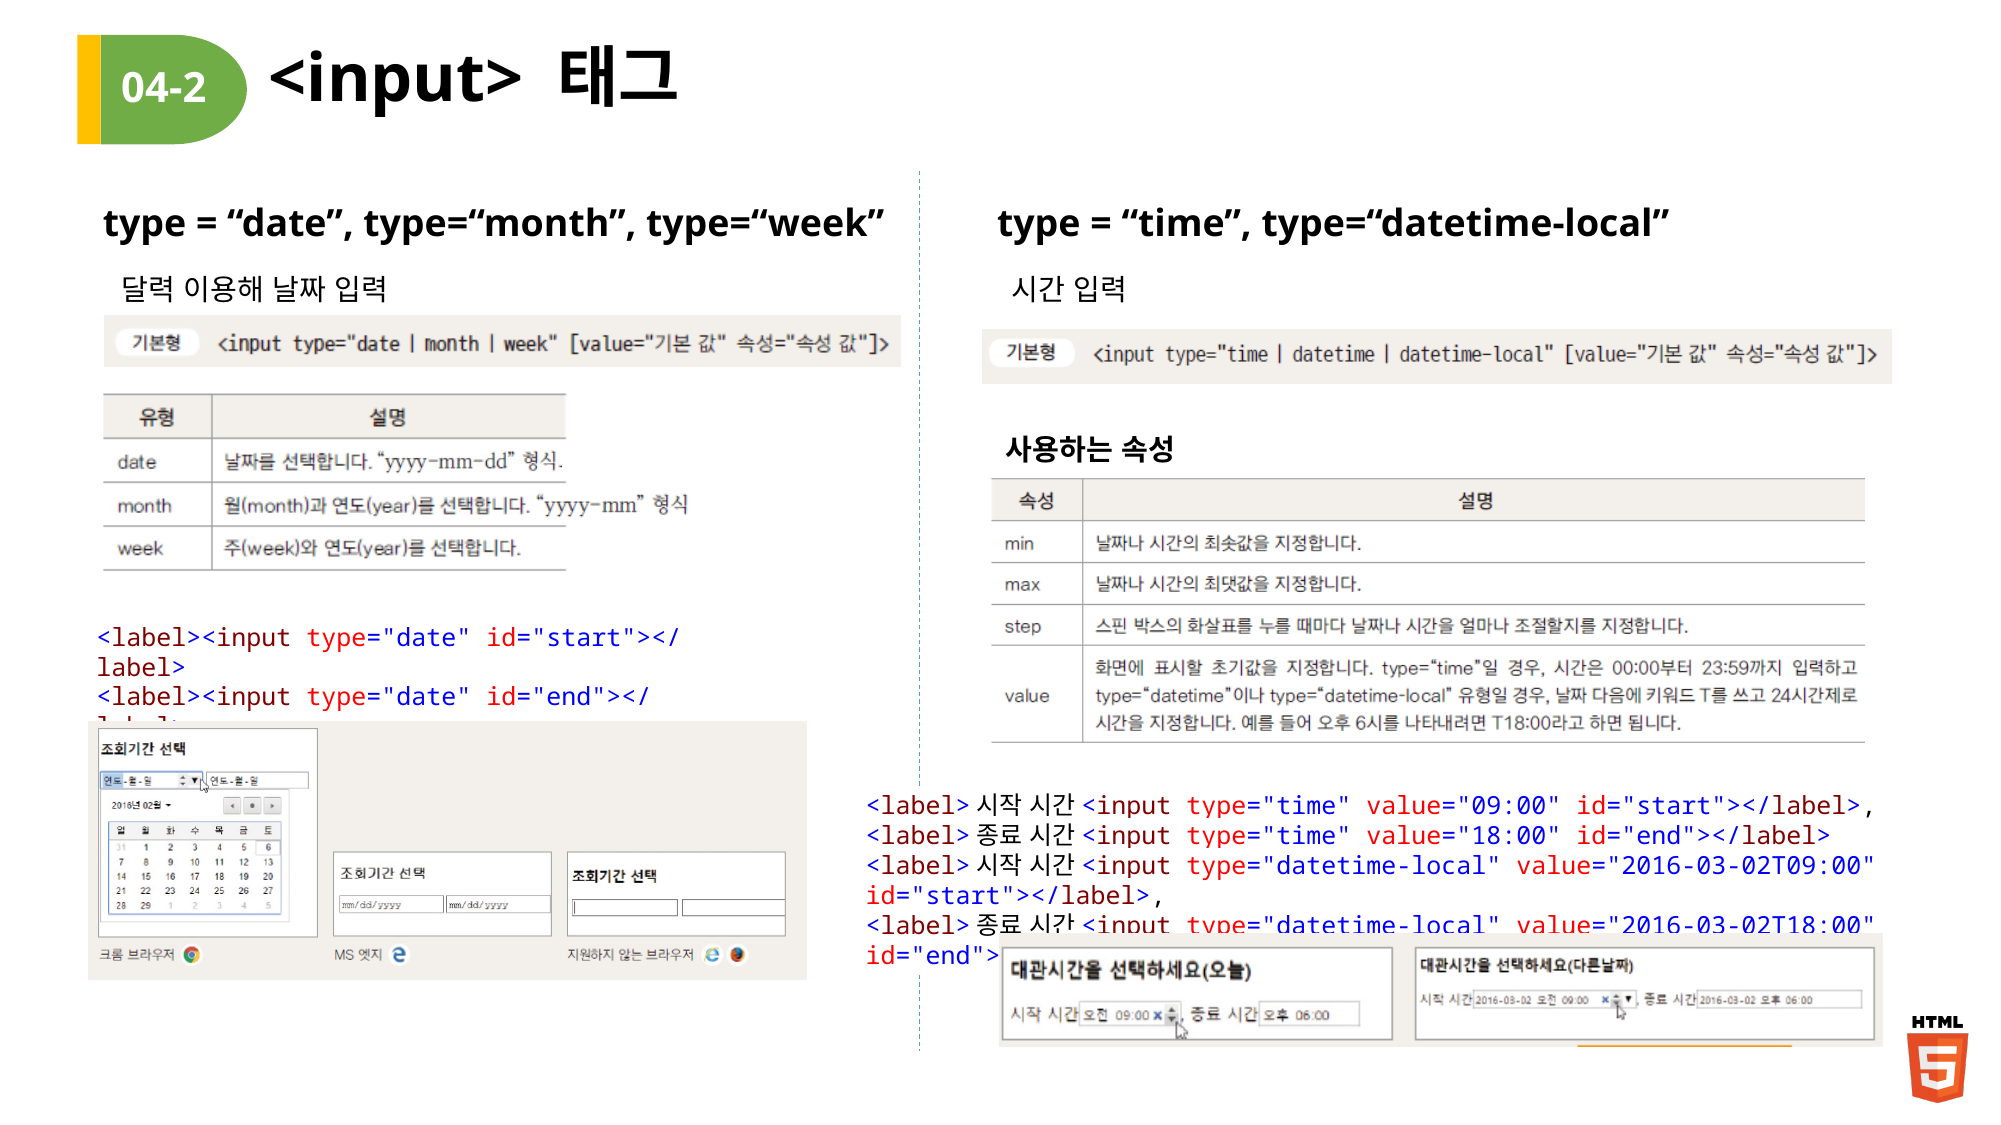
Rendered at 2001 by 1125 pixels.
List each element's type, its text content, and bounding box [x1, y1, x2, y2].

text_box <label><input type="date" id="start"></label> <label><input type="date" id="end"></label> [81, 613, 741, 749]
text_box 사용하는 속성 [990, 423, 1191, 459]
text_box <label>시작 시간<input type="time" value="09:00" id="start"></label>, <label>종료 시간<input type="time" value="18:00" id="end"></label> <label>시작 시간<input type="datetime-local" value="2016-03-02T09:00" id="start"></label>, <label>종료 시간<input type="datetime-local" value="2016-03-02T18:00" id="end"></label> [920, 782, 2000, 977]
picture [88, 721, 807, 980]
text_box 시간 입력 [996, 246, 1254, 314]
text_box <label>시작 시간<input type="time" value="09:00" id="start"></label>, <label>종료 시간<input type="time" value="18:00" id="end"></label> <label>시작 시간<input type="datetime-local" value="2016-03-02T09:00" id="start"></label>, <label>종료 시간<input type="datetime-local" value="2016-03-02T18:00" id="end"></label> [850, 782, 919, 977]
text_box type = “date”, type=“month”, type=“week” [88, 191, 908, 251]
text_box 04-2 [106, 52, 232, 118]
picture [999, 933, 1883, 1047]
picture [1894, 1016, 1981, 1103]
picture [982, 459, 1865, 749]
picture [982, 329, 1892, 384]
title <input> 태그 [253, 25, 1746, 135]
picture [103, 315, 901, 367]
text_box 달력 이용해 날짜 입력 [106, 246, 562, 314]
picture [87, 375, 690, 593]
text_box type = “time”, type=“datetime-local” [982, 191, 1802, 251]
